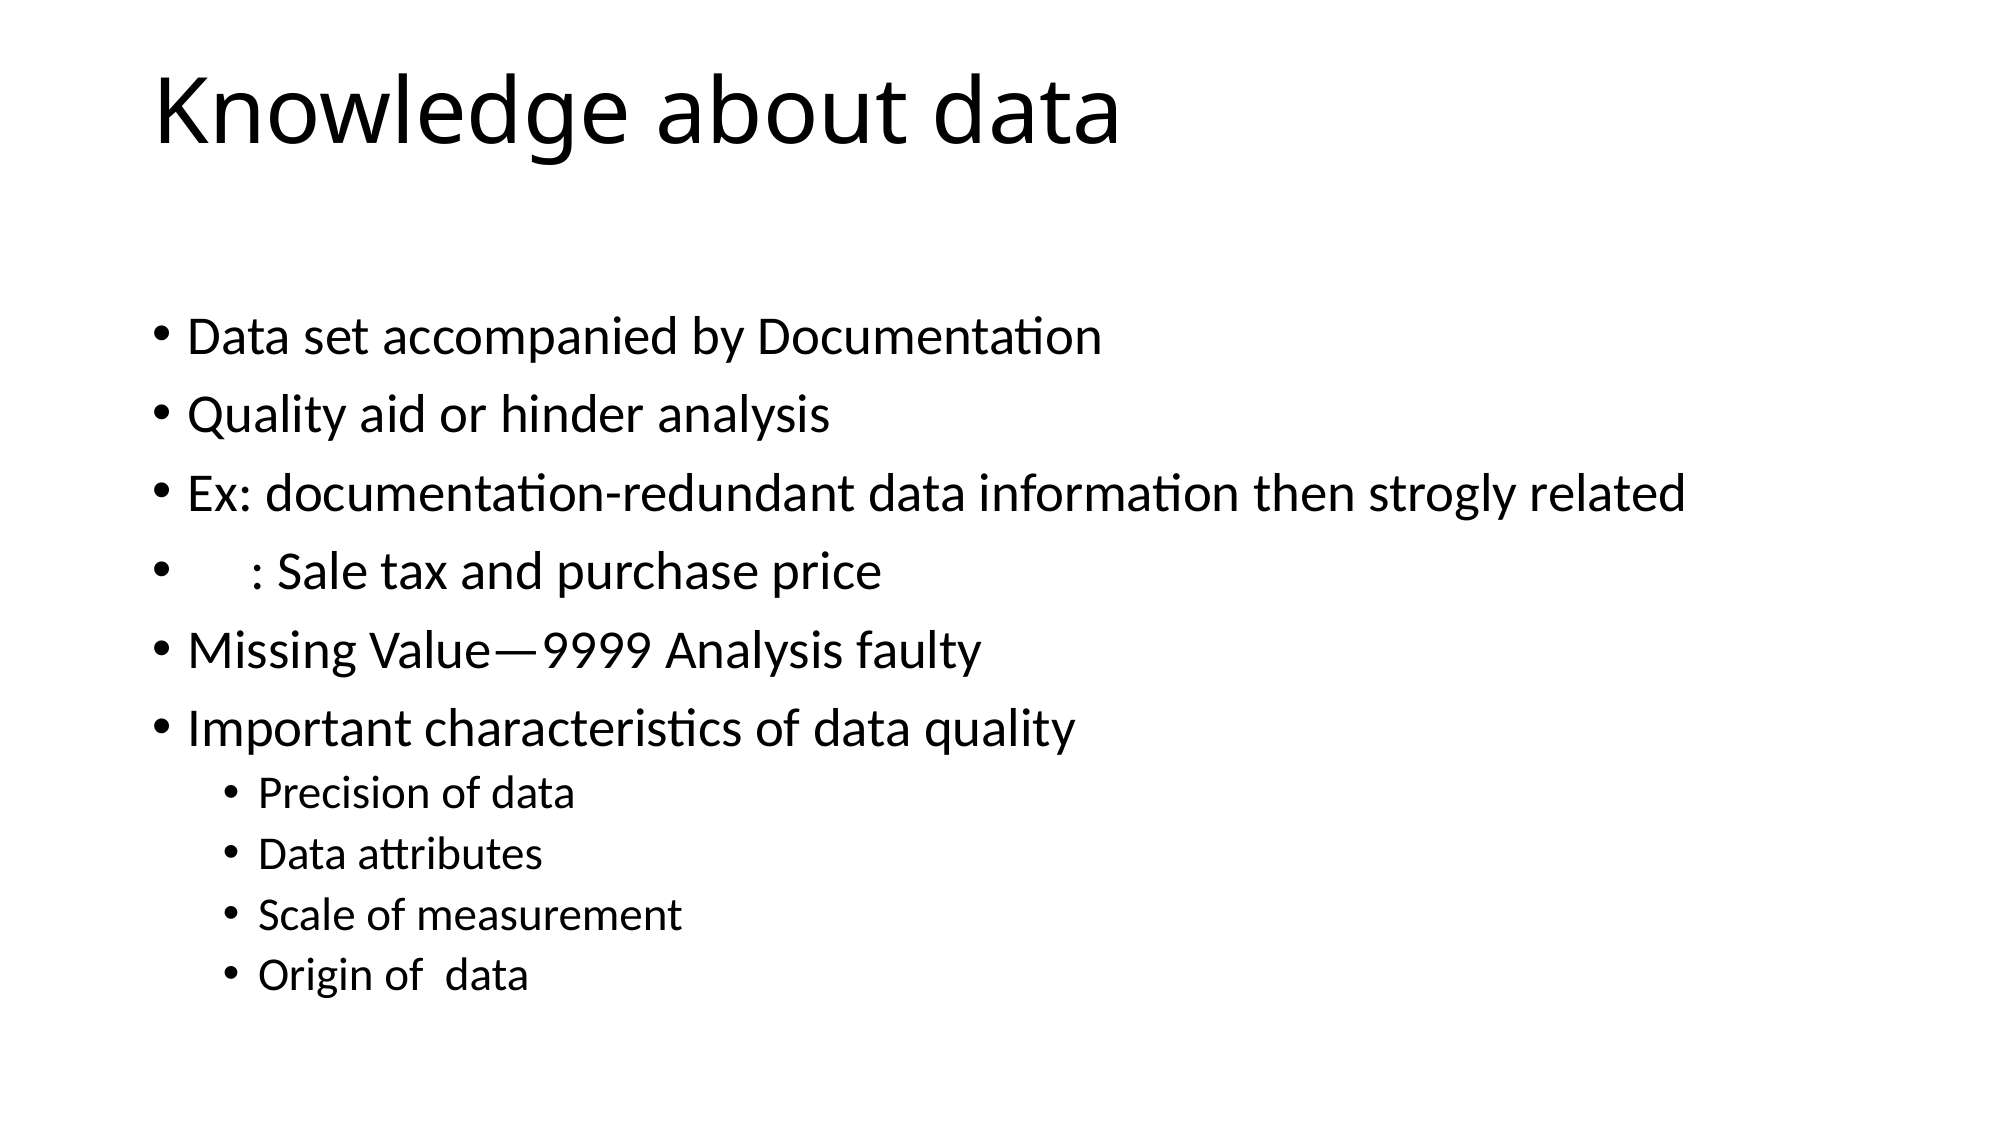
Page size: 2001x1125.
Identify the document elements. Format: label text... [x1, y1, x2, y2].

title Knowledge about data [137, 59, 1863, 278]
list Data set accompanied by Documentation Quality aid or hinder analysis Ex: documentation-redundant data information then strogly related : Sale tax and purchase price Missing Value—9999 Analysis faulty Important characteristics of data quality Precision of data Data attributes Scale of measurement Origin of data [137, 299, 1863, 1014]
